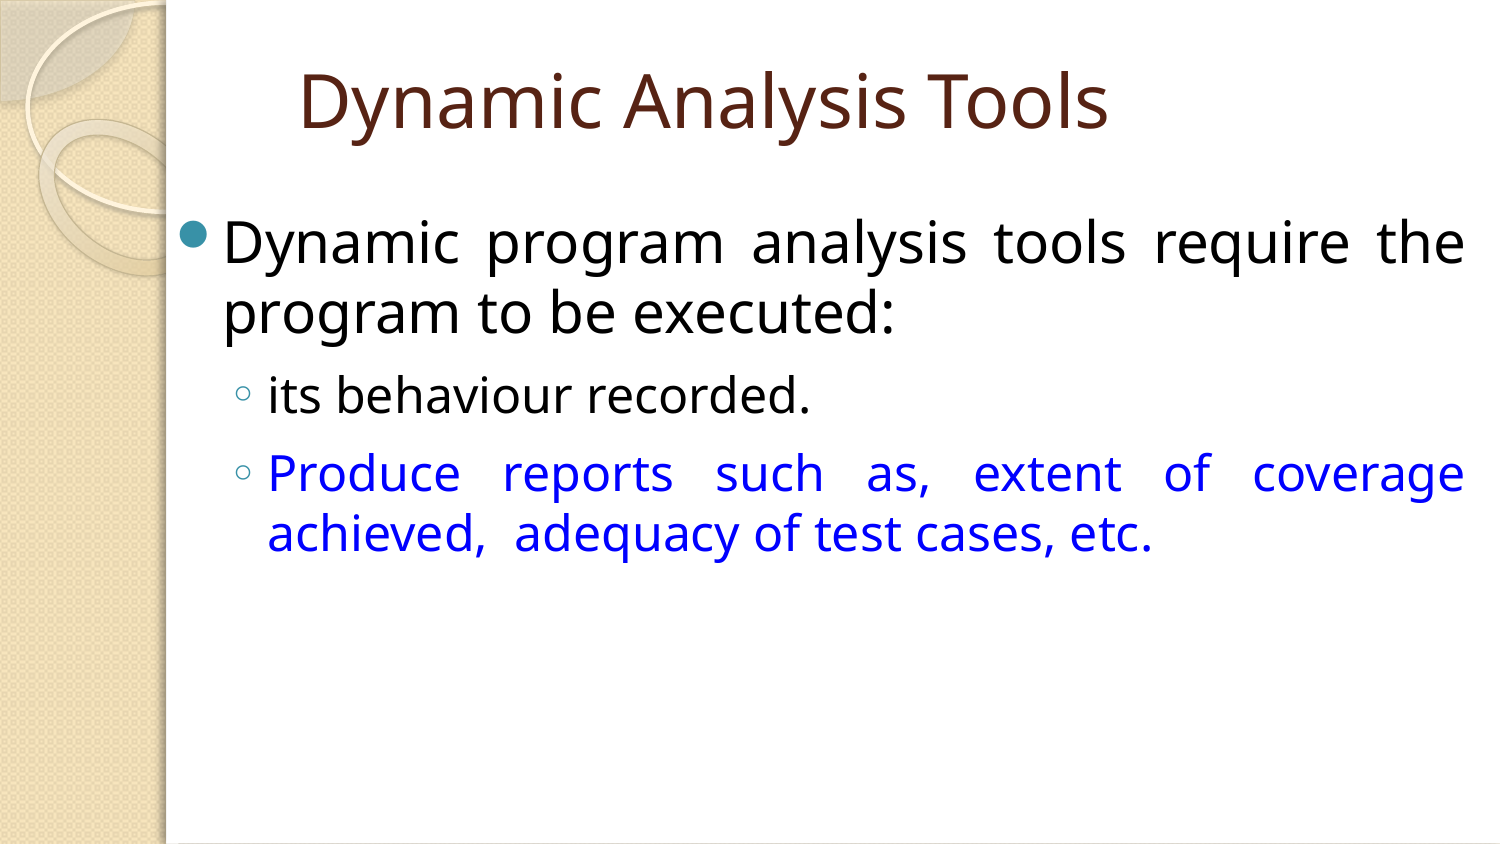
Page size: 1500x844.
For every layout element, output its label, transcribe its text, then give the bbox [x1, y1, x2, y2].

list Dynamic program analysis tools require the program to be executed: its behaviour recorded. Produce reports such as, extent of coverage achieved, adequacy of test cases, etc. [159, 197, 1470, 704]
title Dynamic Analysis Tools [66, 28, 1342, 169]
